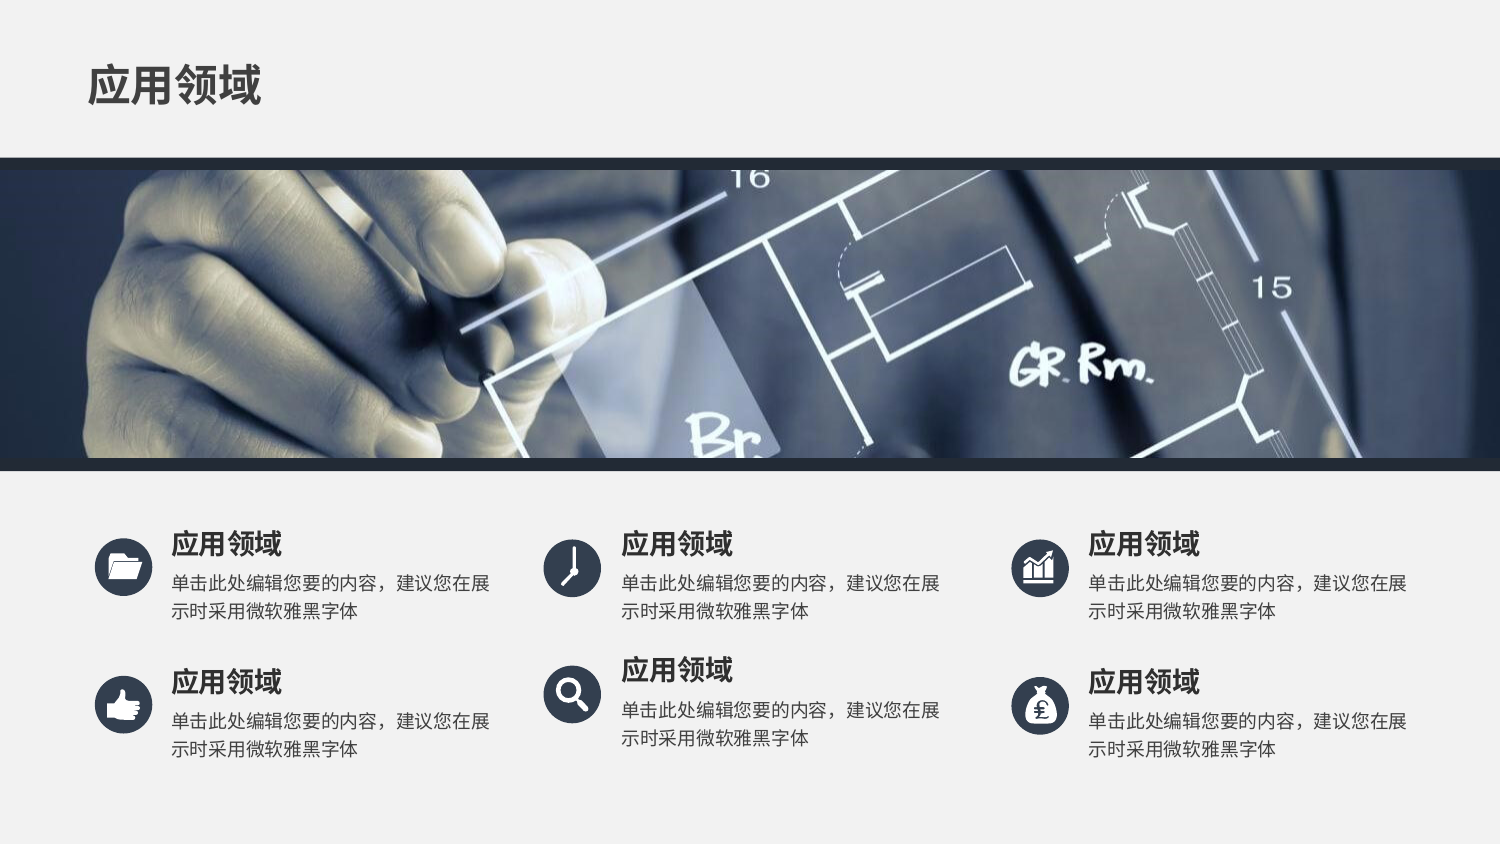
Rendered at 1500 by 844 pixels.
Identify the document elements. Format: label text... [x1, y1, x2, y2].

picture [0, 170, 1500, 458]
text_box 应用领域 [75, 51, 303, 116]
text_box [543, 539, 602, 598]
text_box [0, 157, 1500, 170]
text_box 单击此处编辑您要的内容，建议您在展示时采用微软雅黑字体 [159, 698, 504, 766]
text_box [543, 665, 602, 724]
text_box 应用领域 [1077, 658, 1298, 698]
text_box [106, 688, 142, 721]
text_box 应用领域 [159, 520, 380, 560]
text_box 单击此处编辑您要的内容，建议您在展示时采用微软雅黑字体 [609, 687, 954, 755]
text_box [560, 546, 579, 587]
text_box [554, 676, 590, 713]
text_box 应用领域 [159, 658, 432, 698]
text_box [1025, 685, 1057, 724]
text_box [108, 553, 143, 579]
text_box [1023, 550, 1054, 584]
text_box 单击此处编辑您要的内容，建议您在展示时采用微软雅黑字体 [159, 560, 504, 629]
text_box [1011, 539, 1069, 598]
text_box 应用领域 [609, 520, 830, 560]
text_box [0, 458, 1500, 472]
text_box [94, 675, 153, 734]
text_box 单击此处编辑您要的内容，建议您在展示时采用微软雅黑字体 [1077, 560, 1422, 629]
text_box [1011, 677, 1069, 735]
text_box 单击此处编辑您要的内容，建议您在展示时采用微软雅黑字体 [1077, 698, 1422, 766]
text_box 应用领域 [1077, 520, 1298, 560]
text_box 单击此处编辑您要的内容，建议您在展示时采用微软雅黑字体 [609, 560, 954, 629]
text_box 应用领域 [609, 646, 830, 687]
text_box [94, 538, 153, 596]
